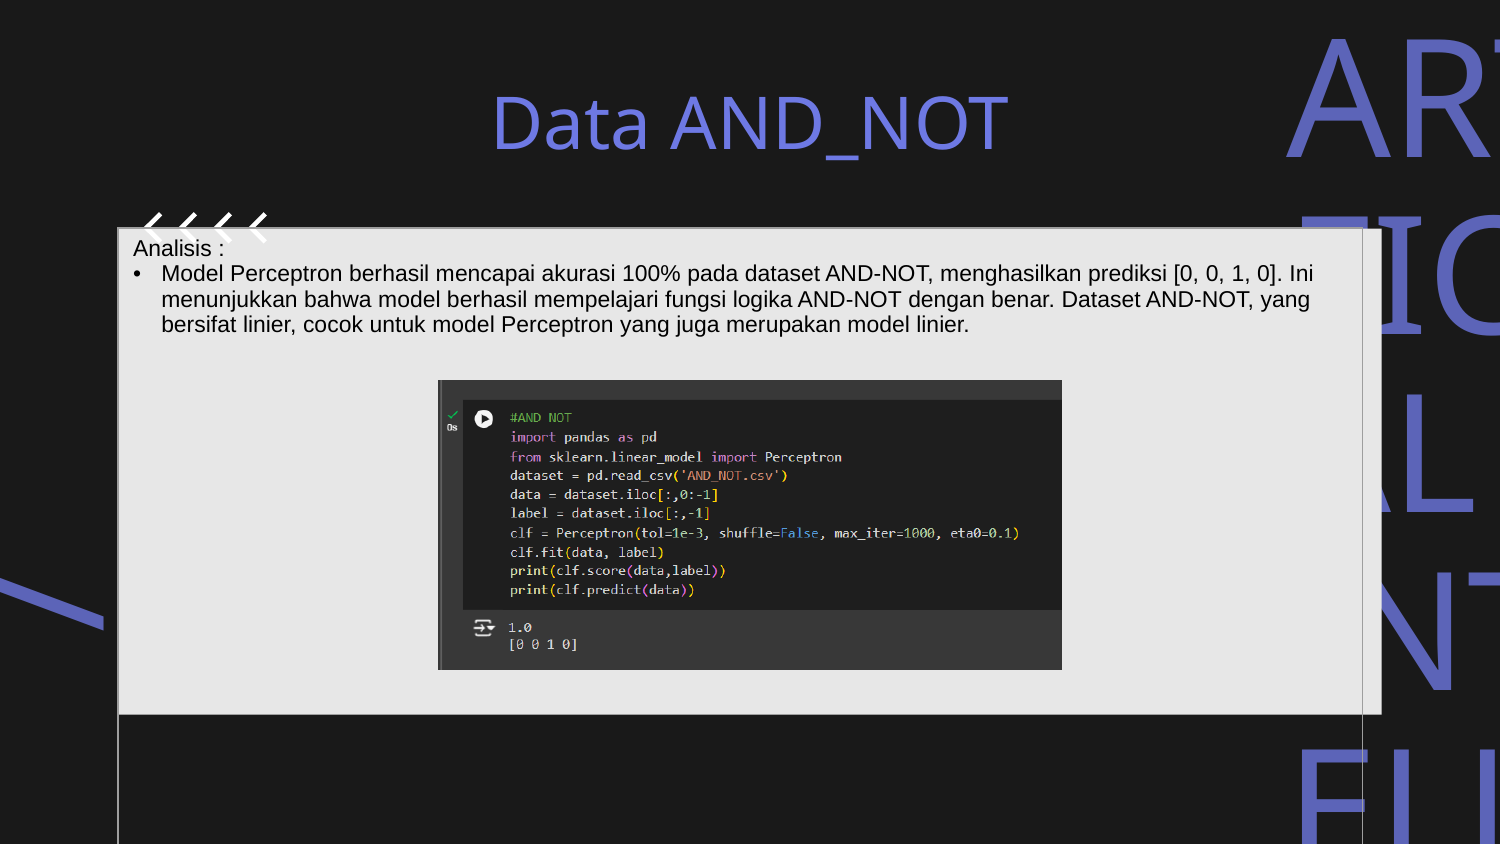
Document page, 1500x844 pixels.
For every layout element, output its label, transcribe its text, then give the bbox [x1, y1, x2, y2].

table_header Analisis : Model Perceptron berhasil mencapai akurasi 100% pada dataset AND-NOT, menghasilkan prediksi [0, 0, 1, 0]. Ini menunjukkan bahwa model berhasil mempelajari fungsi logika AND-NOT dengan benar. Dataset AND-NOT, yang bersifat linier, cocok untuk model Perceptron yang juga merupakan model linier. [119, 229, 1362, 844]
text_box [142, 211, 268, 244]
picture [437, 380, 1062, 670]
title Data AND_NOT [118, 72, 1382, 167]
